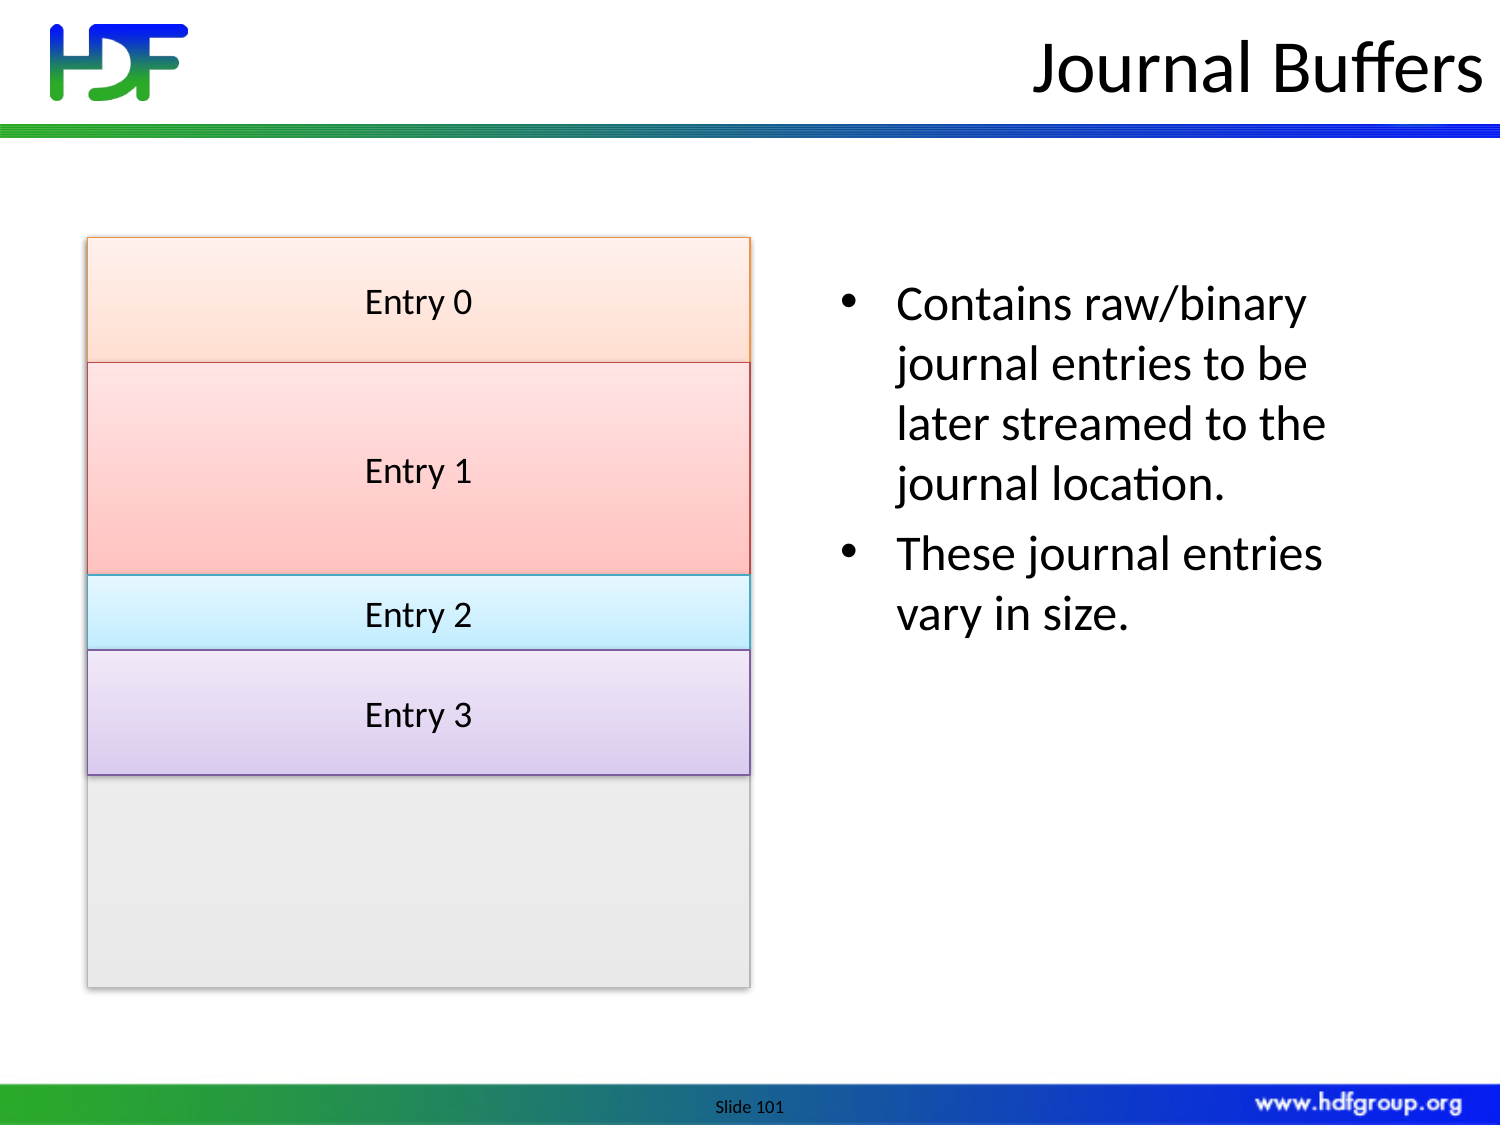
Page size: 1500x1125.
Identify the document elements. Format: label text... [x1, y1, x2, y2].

text_box [87, 780, 751, 988]
title Journal Buffers [212, 0, 1500, 125]
text_box Entry 2 [87, 574, 751, 649]
text_box Entry 3 [87, 649, 751, 776]
text_box Entry 1 [87, 362, 751, 574]
text_box Entry 0 [87, 237, 751, 362]
picture [0, 0, 1500, 1125]
text_box Contains raw/binary journal entries to be later streamed to the journal location. These journal entries vary in size. [824, 262, 1425, 800]
